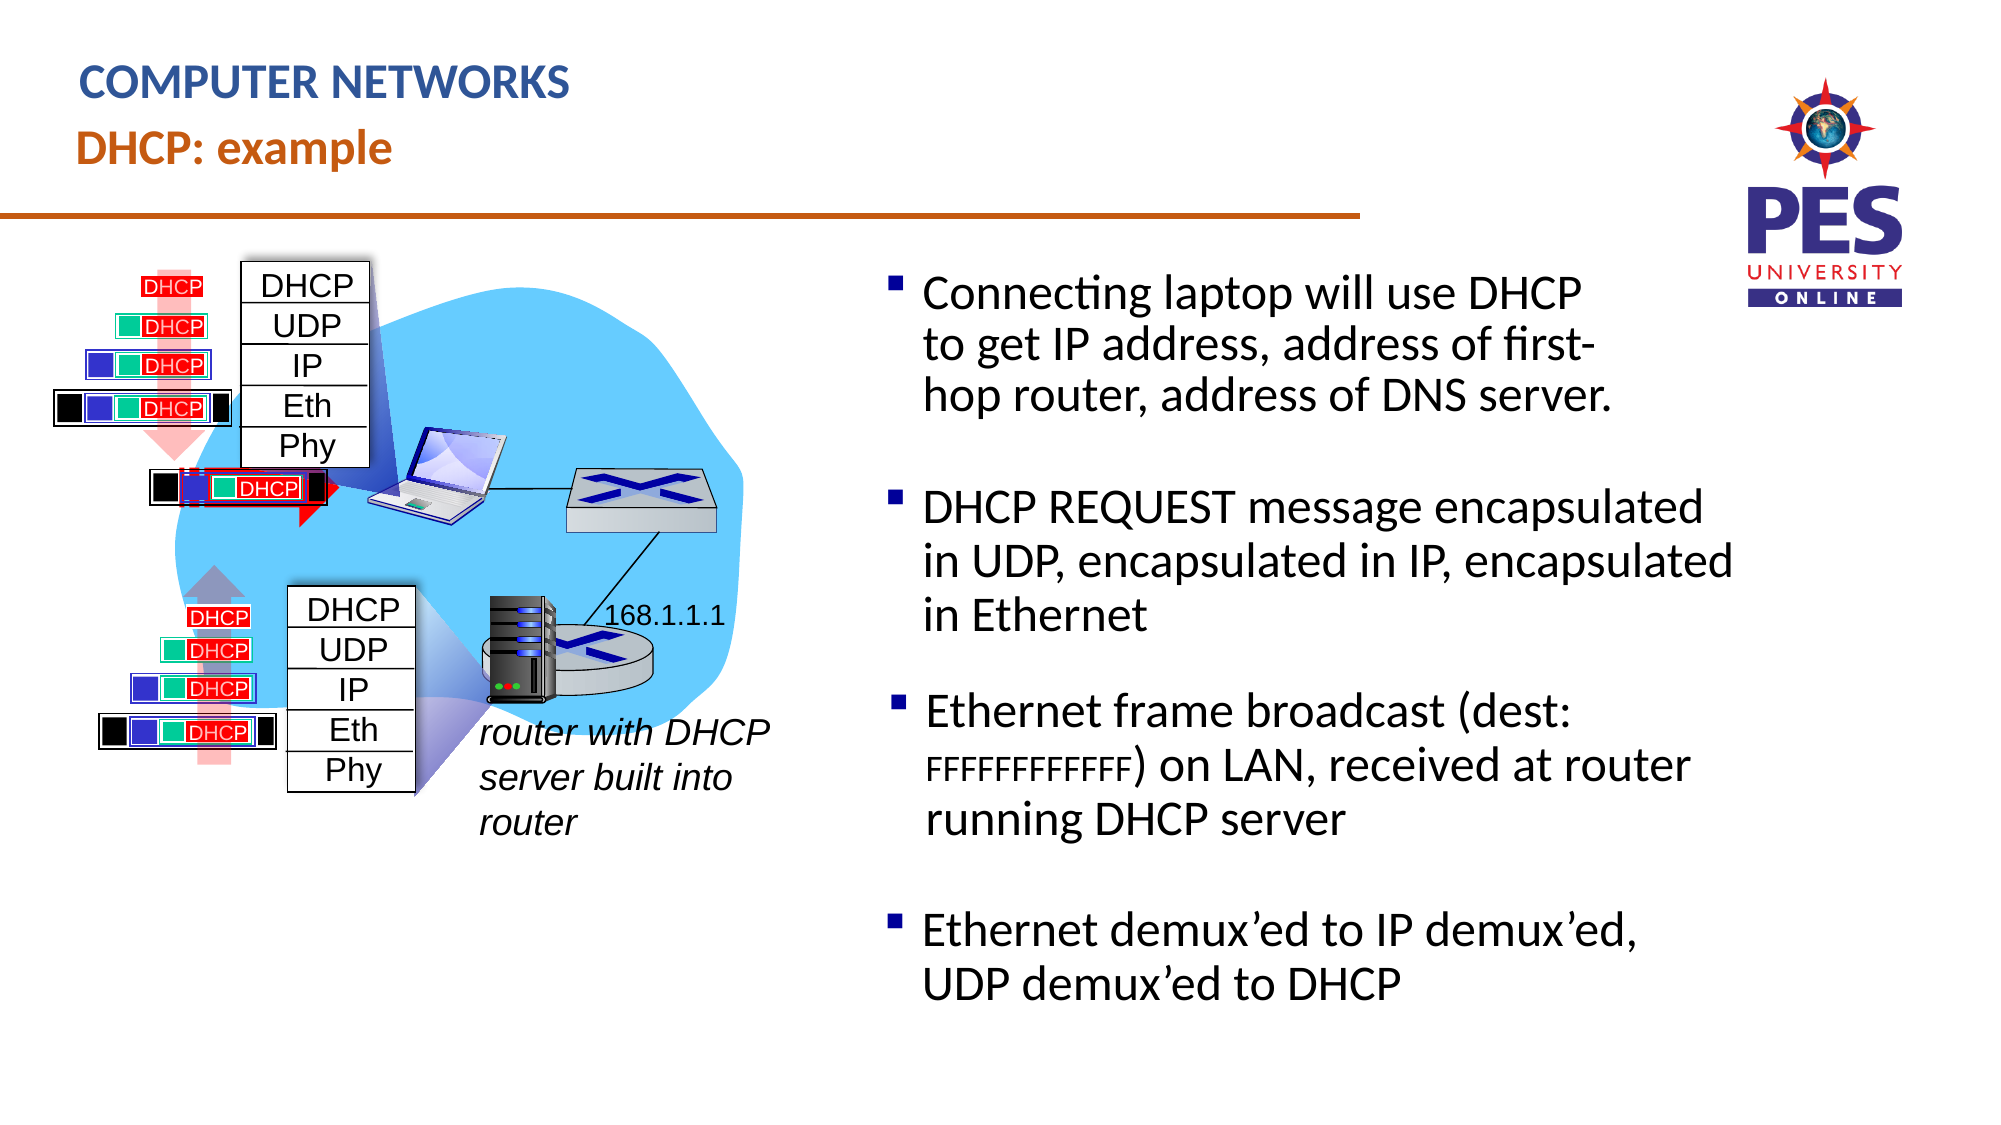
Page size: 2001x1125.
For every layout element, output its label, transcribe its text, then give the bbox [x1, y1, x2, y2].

text_box Ethernet demux’ed to IP demux’ed, UDP demux’ed to DHCP [868, 896, 1736, 1109]
text_box router with DHCP server built into router [464, 701, 795, 851]
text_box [557, 624, 654, 696]
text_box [174, 597, 265, 638]
text_box Ethernet frame broadcast (dest: FFFFFFFFFFFF) on LAN, received at router running DHCP server [872, 677, 1767, 934]
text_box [98, 564, 277, 765]
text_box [239, 256, 400, 497]
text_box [487, 596, 557, 703]
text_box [149, 467, 328, 508]
text_box DHCP REQUEST message encapsulated in UDP, encapsulated in IP, encapsulated in Ethernet [869, 472, 1757, 687]
picture [1748, 76, 1902, 307]
text_box DHCP: example [60, 106, 1374, 182]
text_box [367, 426, 508, 528]
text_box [285, 581, 502, 797]
text_box [299, 508, 319, 528]
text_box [54, 269, 232, 461]
text_box Connecting laptop will use DHCP to get IP address, address of first-hop router, address of DNS server. [869, 260, 1649, 468]
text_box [566, 468, 717, 533]
text_box [175, 287, 744, 708]
text_box 168.1.1.1 [588, 589, 761, 674]
text_box COMPUTER NETWORKS [64, 41, 1295, 106]
